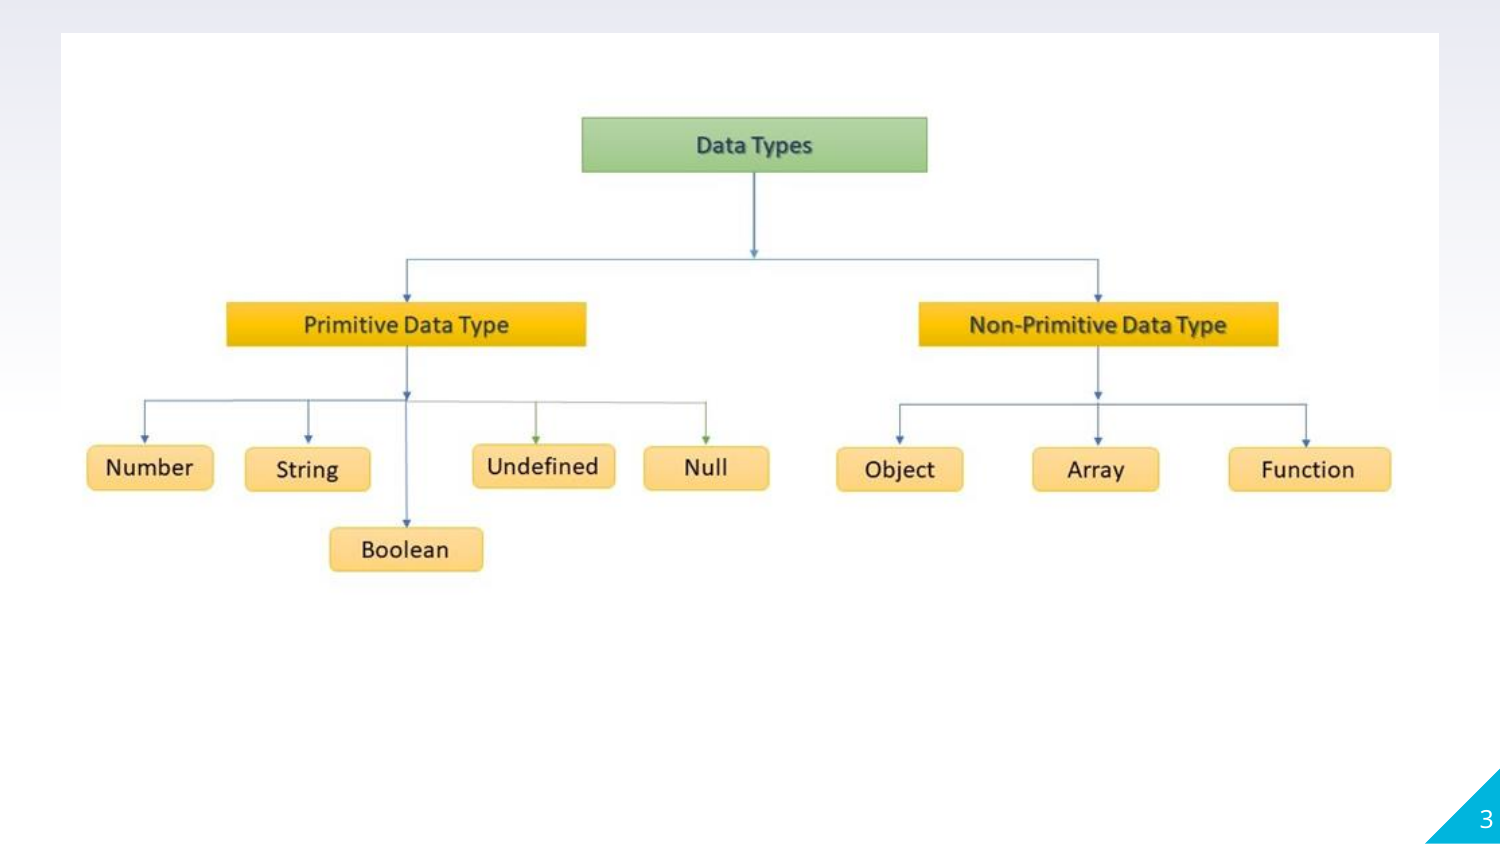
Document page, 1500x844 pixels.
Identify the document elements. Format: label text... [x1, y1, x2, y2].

picture [61, 33, 1439, 614]
slide_number 3 [1418, 760, 1494, 838]
